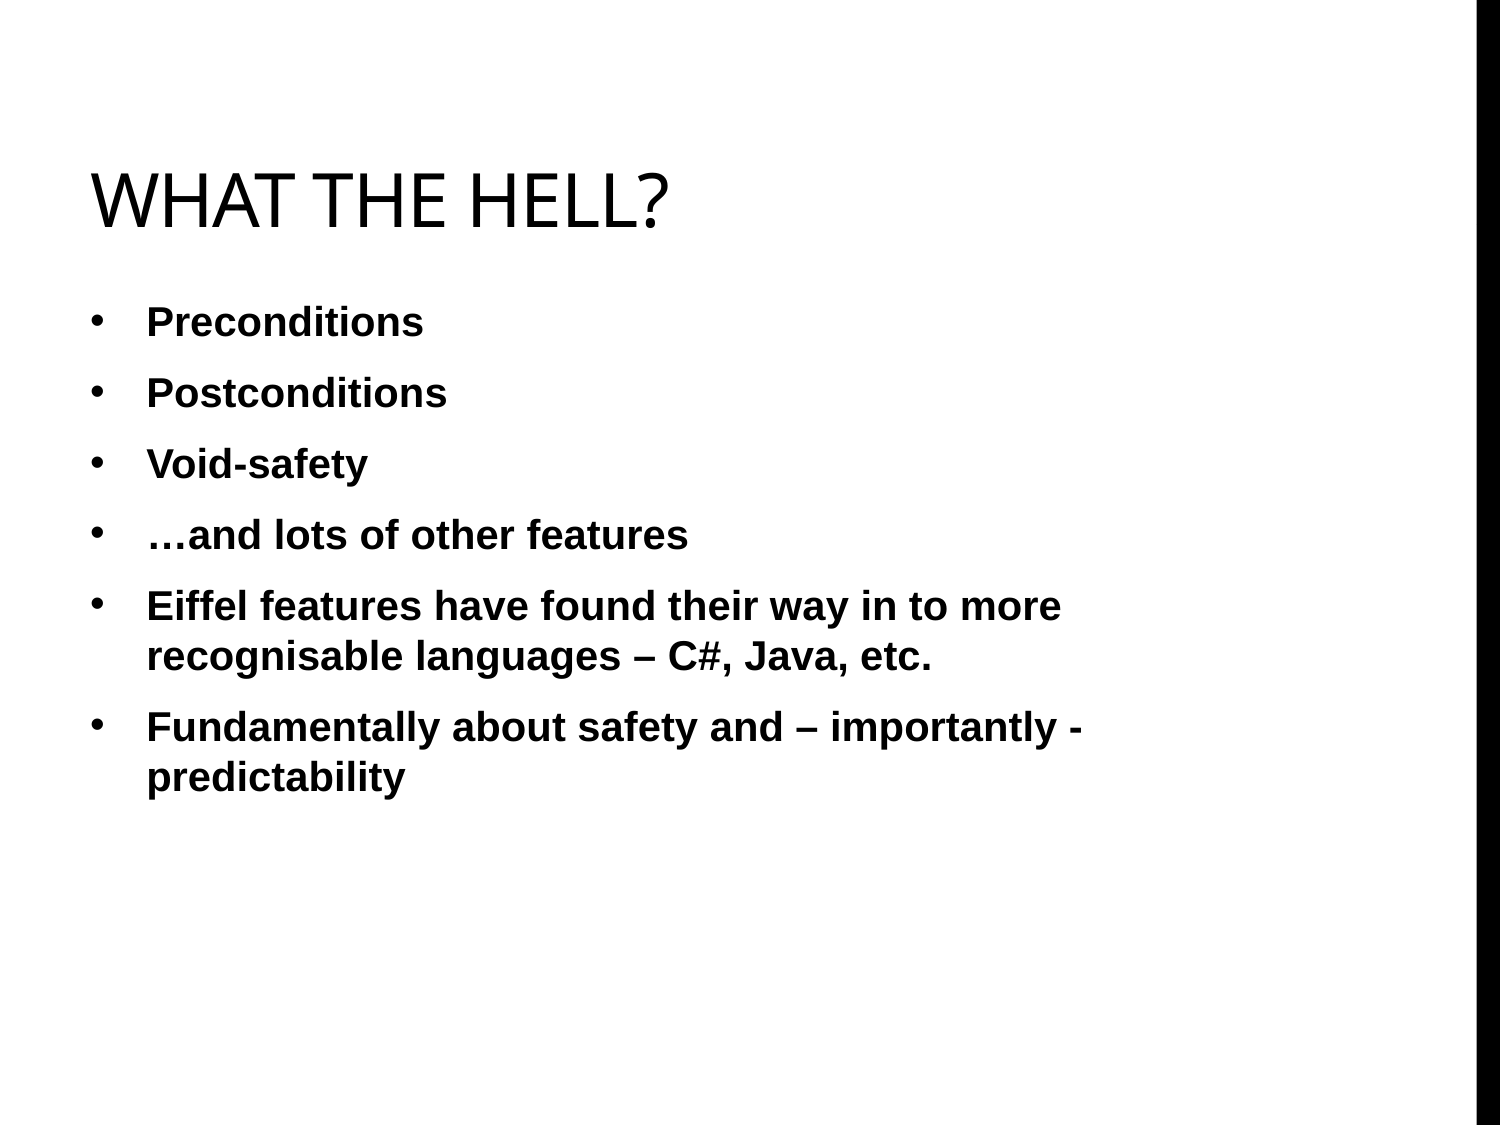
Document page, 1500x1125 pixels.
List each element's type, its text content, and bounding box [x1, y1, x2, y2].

list Preconditions Postconditions Void-safety …and lots of other features Eiffel features have found their way in to more recognisable languages – C#, Java, etc. Fundamentally about safety and – importantly - predictability [75, 287, 1325, 1005]
title What the hell? [75, 25, 1025, 250]
